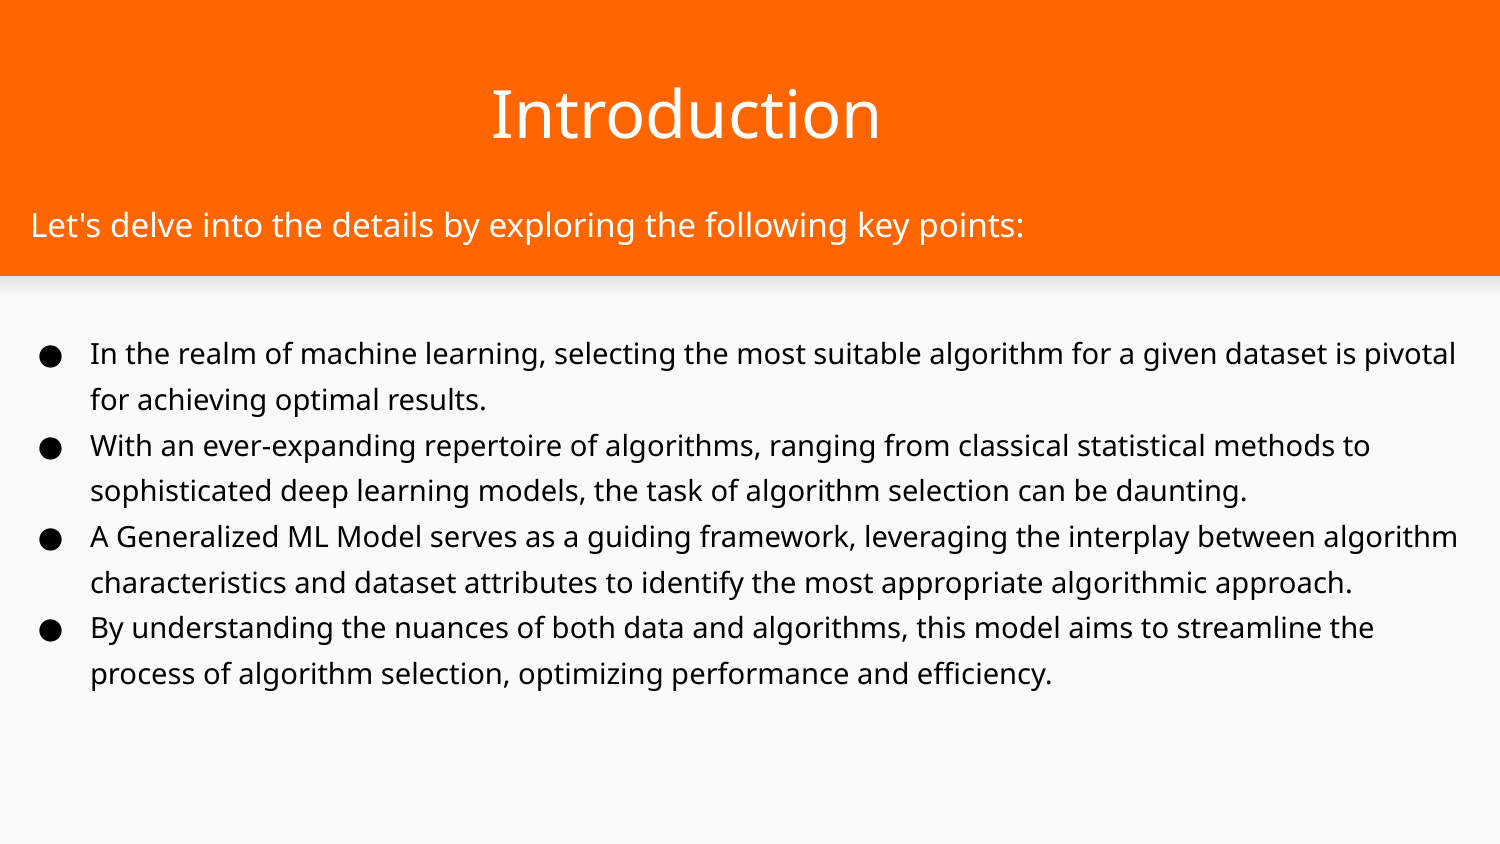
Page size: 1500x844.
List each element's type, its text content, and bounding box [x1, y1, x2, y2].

title Introduction [13, 47, 1362, 174]
title Let's delve into the details by exploring the following key points: [14, 136, 1364, 263]
list In the realm of machine learning, selecting the most suitable algorithm for a given dataset is pivotal for achieving optimal results. With an ever-expanding repertoire of algorithms, ranging from classical statistical methods to sophisticated deep learning models, the task of algorithm selection can be daunting. A Generalized ML Model serves as a guiding framework, leveraging the interplay between algorithm characteristics and dataset attributes to identify the most appropriate algorithmic approach. By understanding the nuances of both data and algorithms, this model aims to streamline the process of algorithm selection, optimizing performance and efficiency. [0, 312, 1500, 844]
